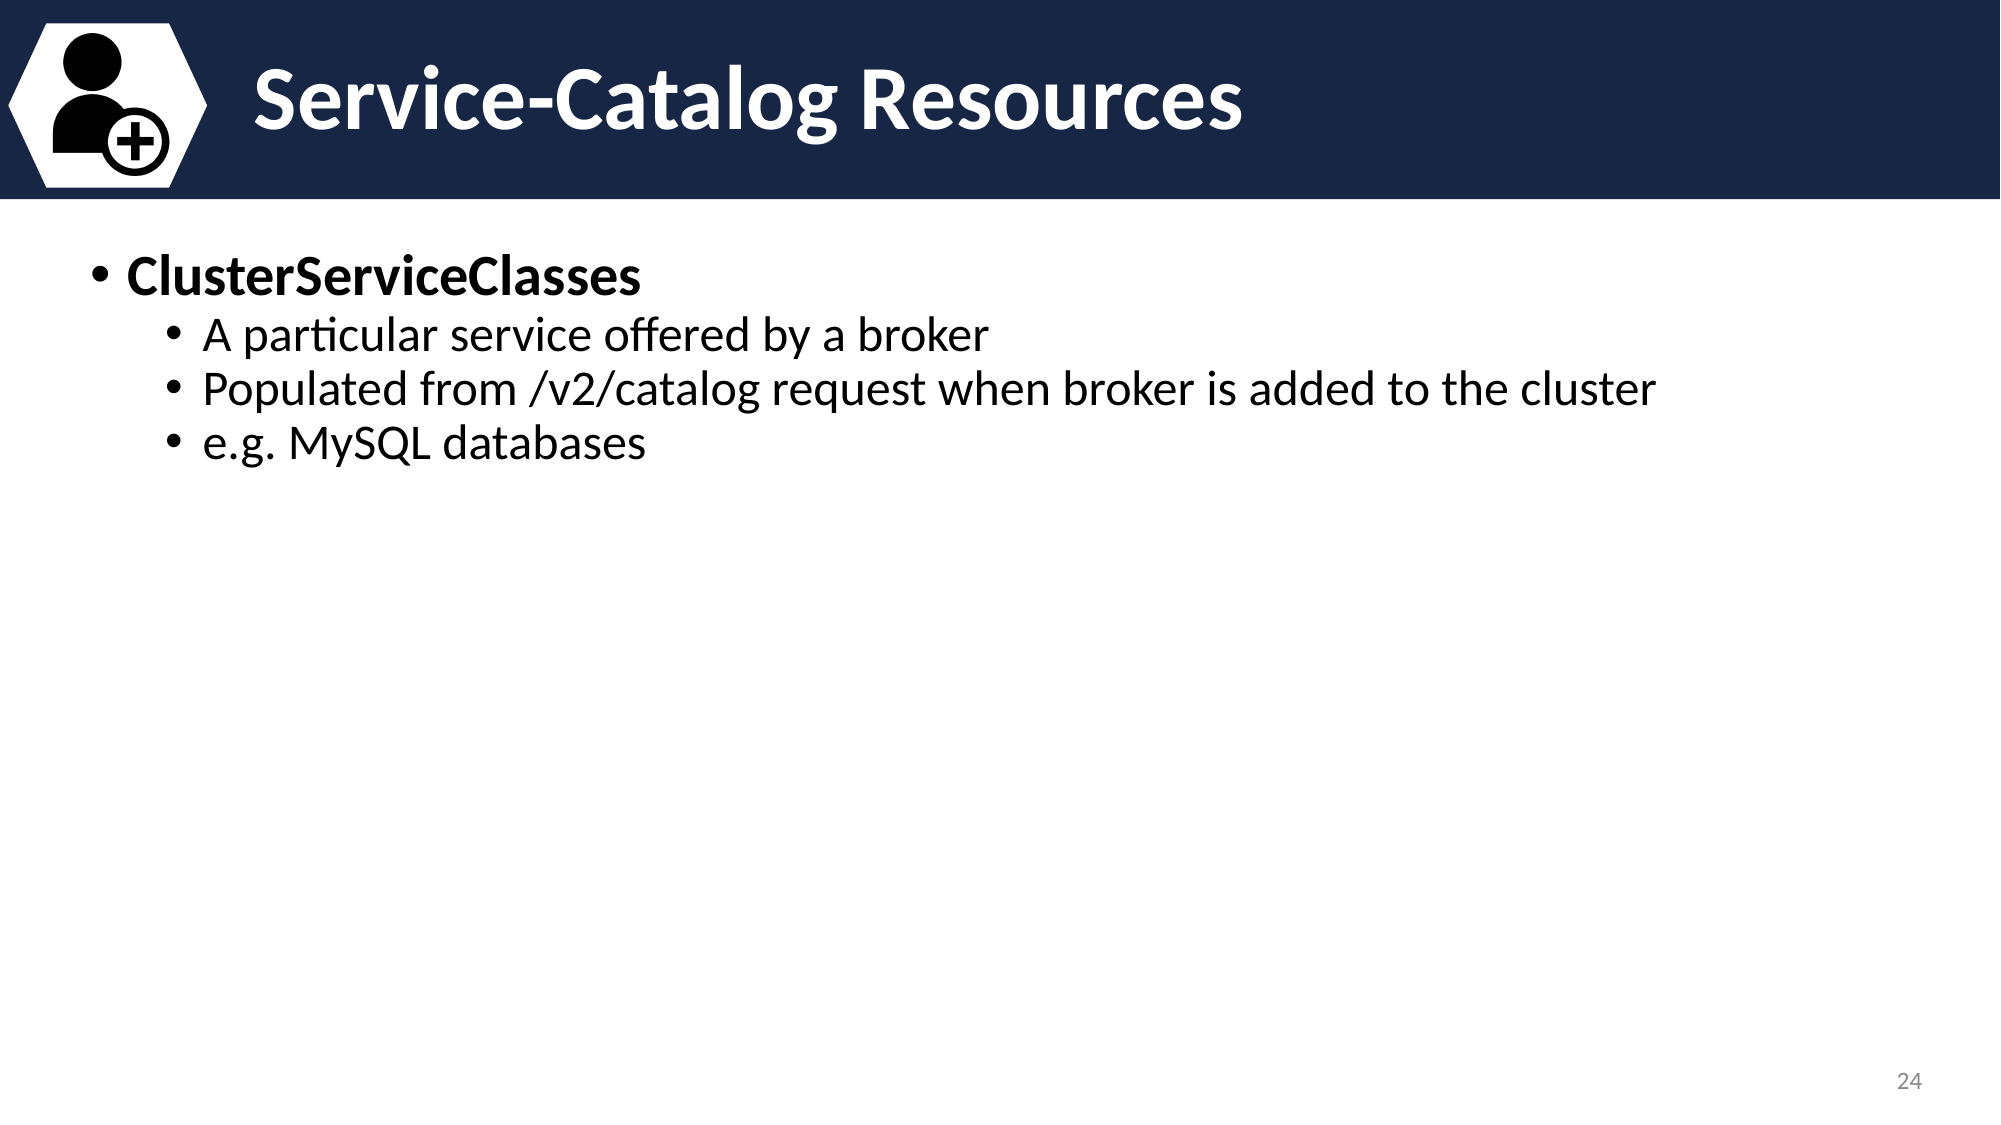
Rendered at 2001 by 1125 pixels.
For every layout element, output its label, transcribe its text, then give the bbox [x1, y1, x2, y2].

list ClusterServiceClasses A particular service offered by a broker Populated from /v2/catalog request when broker is added to the cluster e.g. MySQL databases [75, 237, 1938, 1050]
picture [39, 33, 183, 176]
title Service-Catalog Resources [238, 0, 2000, 200]
slide_number ‹#› [1487, 1050, 1938, 1110]
